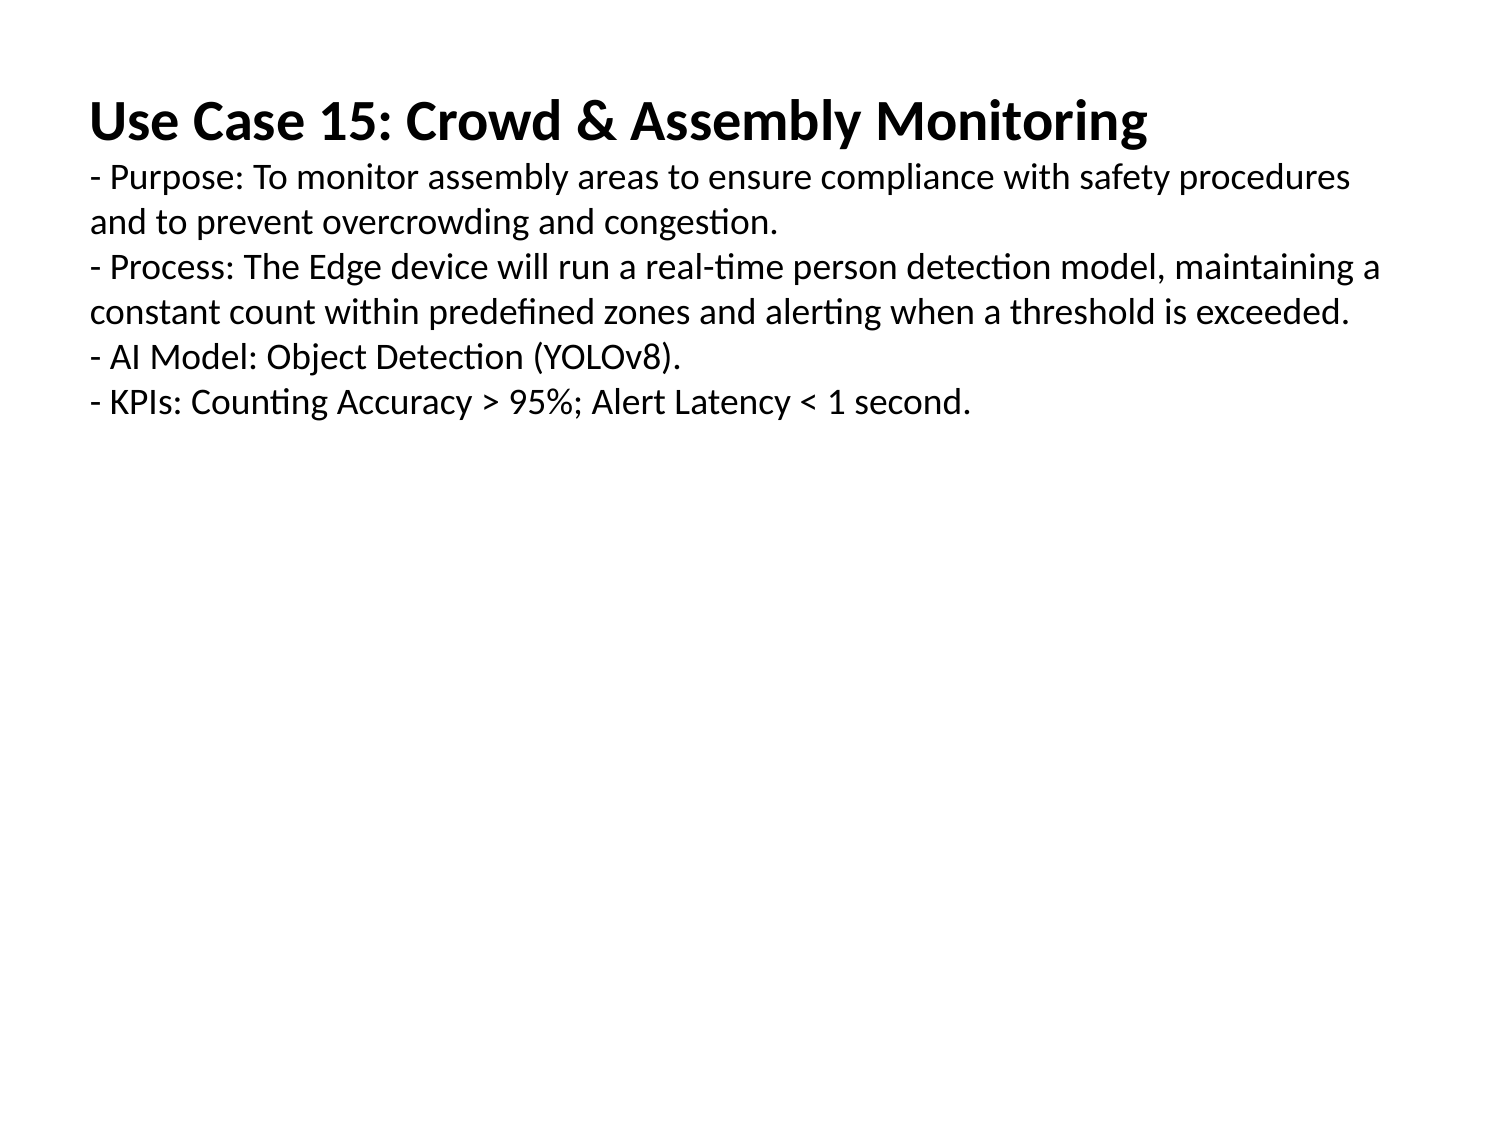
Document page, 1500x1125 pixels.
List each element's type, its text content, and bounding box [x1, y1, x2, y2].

text_box Use Case 15: Crowd & Assembly Monitoring - Purpose: To monitor assembly areas to ensure compliance with safety procedures and to prevent overcrowding and congestion. - Process: The Edge device will run a real-time person detection model, maintaining a constant count within predefined zones and alerting when a threshold is exceeded. - AI Model: Object Detection (YOLOv8). - KPIs: Counting Accuracy > 95%; Alert Latency < 1 second. [74, 75, 1425, 430]
